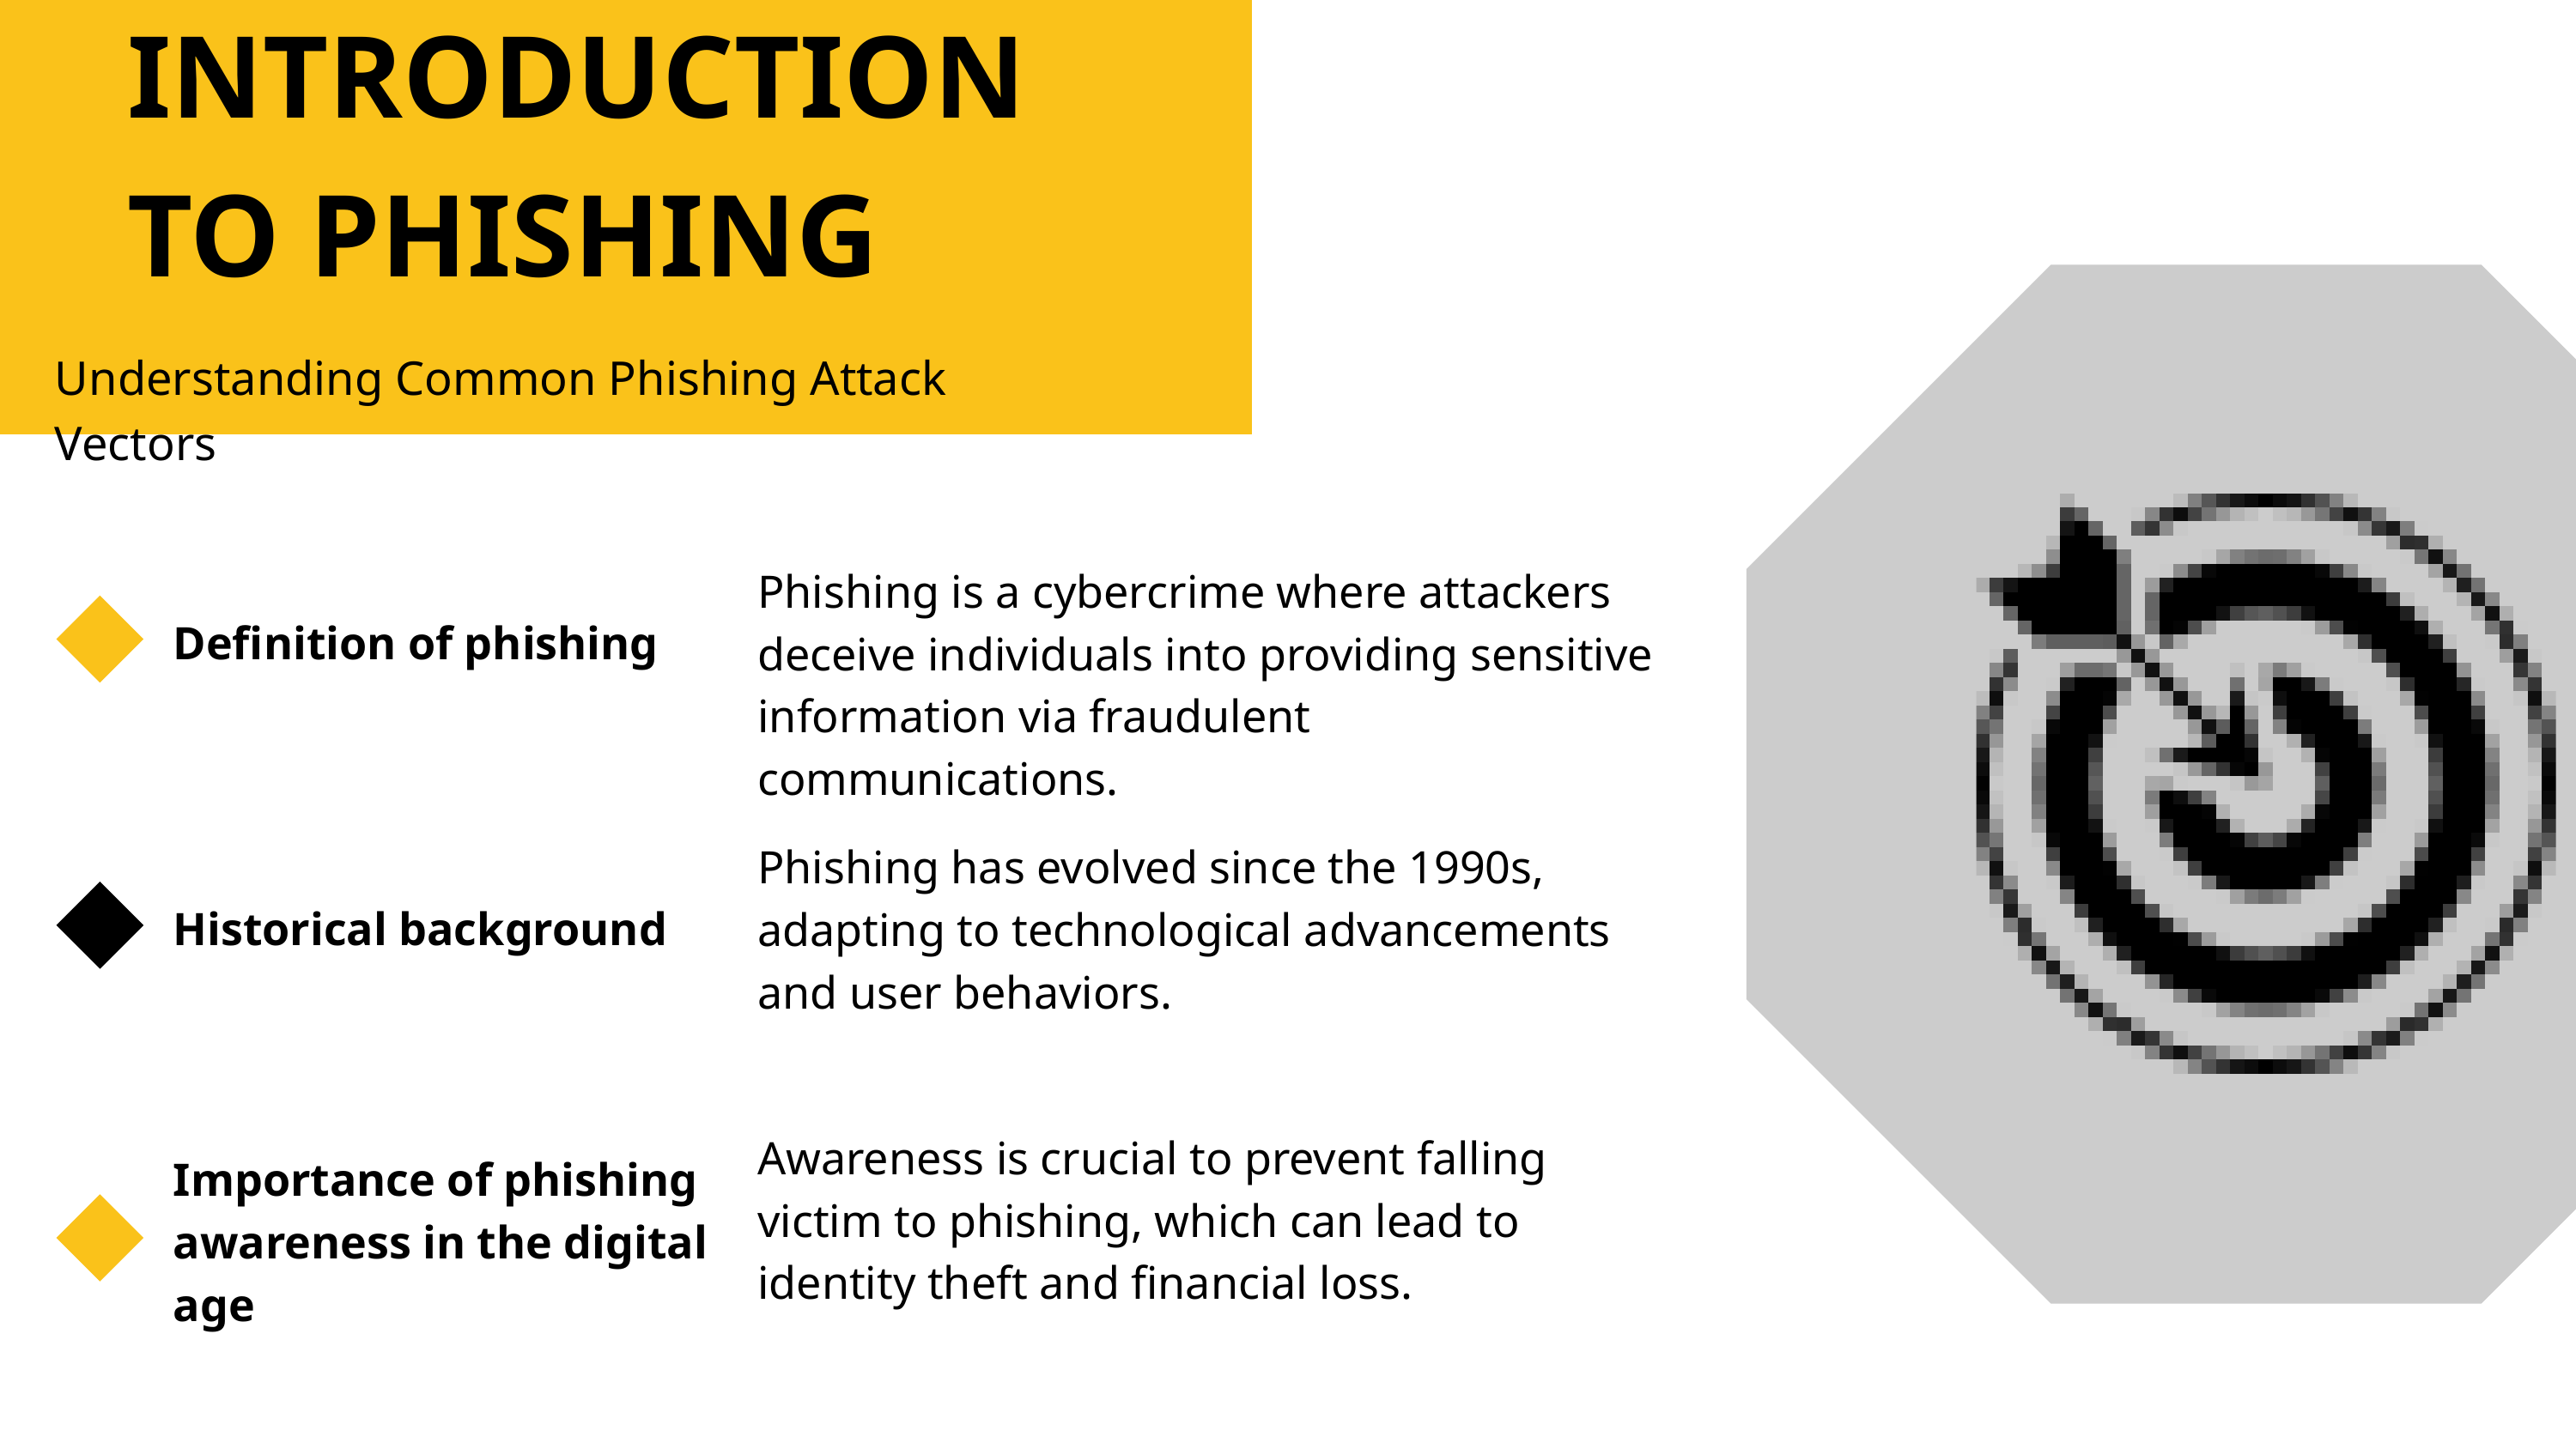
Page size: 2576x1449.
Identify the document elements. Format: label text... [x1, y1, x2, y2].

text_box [0, 0, 1253, 435]
text_box Historical background [173, 892, 757, 955]
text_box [1746, 264, 2576, 1304]
text_box Phishing has evolved since the 1990s, adapting to technological advancements and user behaviors. [757, 830, 1680, 1018]
text_box Definition of phishing [173, 605, 757, 669]
text_box Understanding Common Phishing Attack Vectors [55, 443, 1117, 470]
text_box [56, 881, 144, 969]
text_box Awareness is crucial to prevent falling victim to phishing, which can lead to identity theft and financial loss. [757, 1120, 1680, 1309]
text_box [56, 595, 144, 683]
text_box Phishing is a cybercrime where attackers deceive individuals into providing sensitive information via fraudulent communications. [757, 554, 1680, 805]
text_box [56, 1194, 144, 1282]
text_box Importance of phishing awareness in the digital age [173, 1143, 758, 1331]
